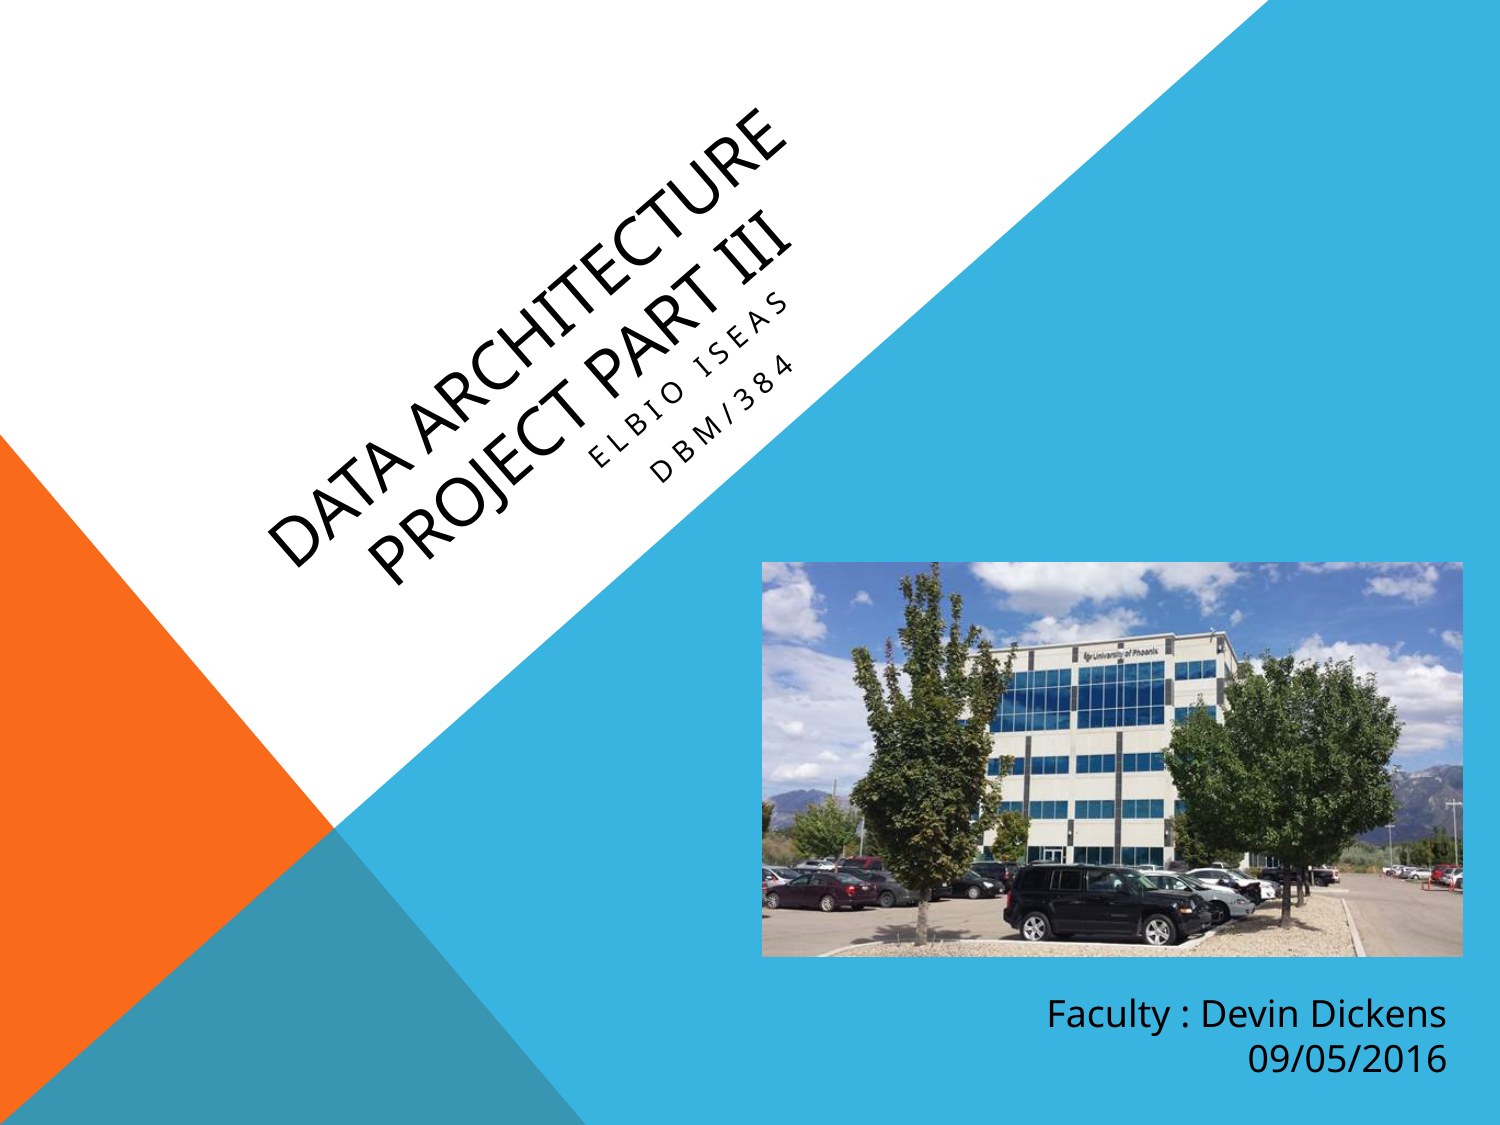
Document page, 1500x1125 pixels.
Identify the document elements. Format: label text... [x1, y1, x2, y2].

picture [762, 562, 1463, 957]
title Data architecture project part iii [125, 0, 953, 732]
text_box Faculty : Devin Dickens 09/05/2016 [849, 982, 1463, 1088]
subtitle ELBIO ISEAS DBM/384 [271, 14, 1154, 804]
